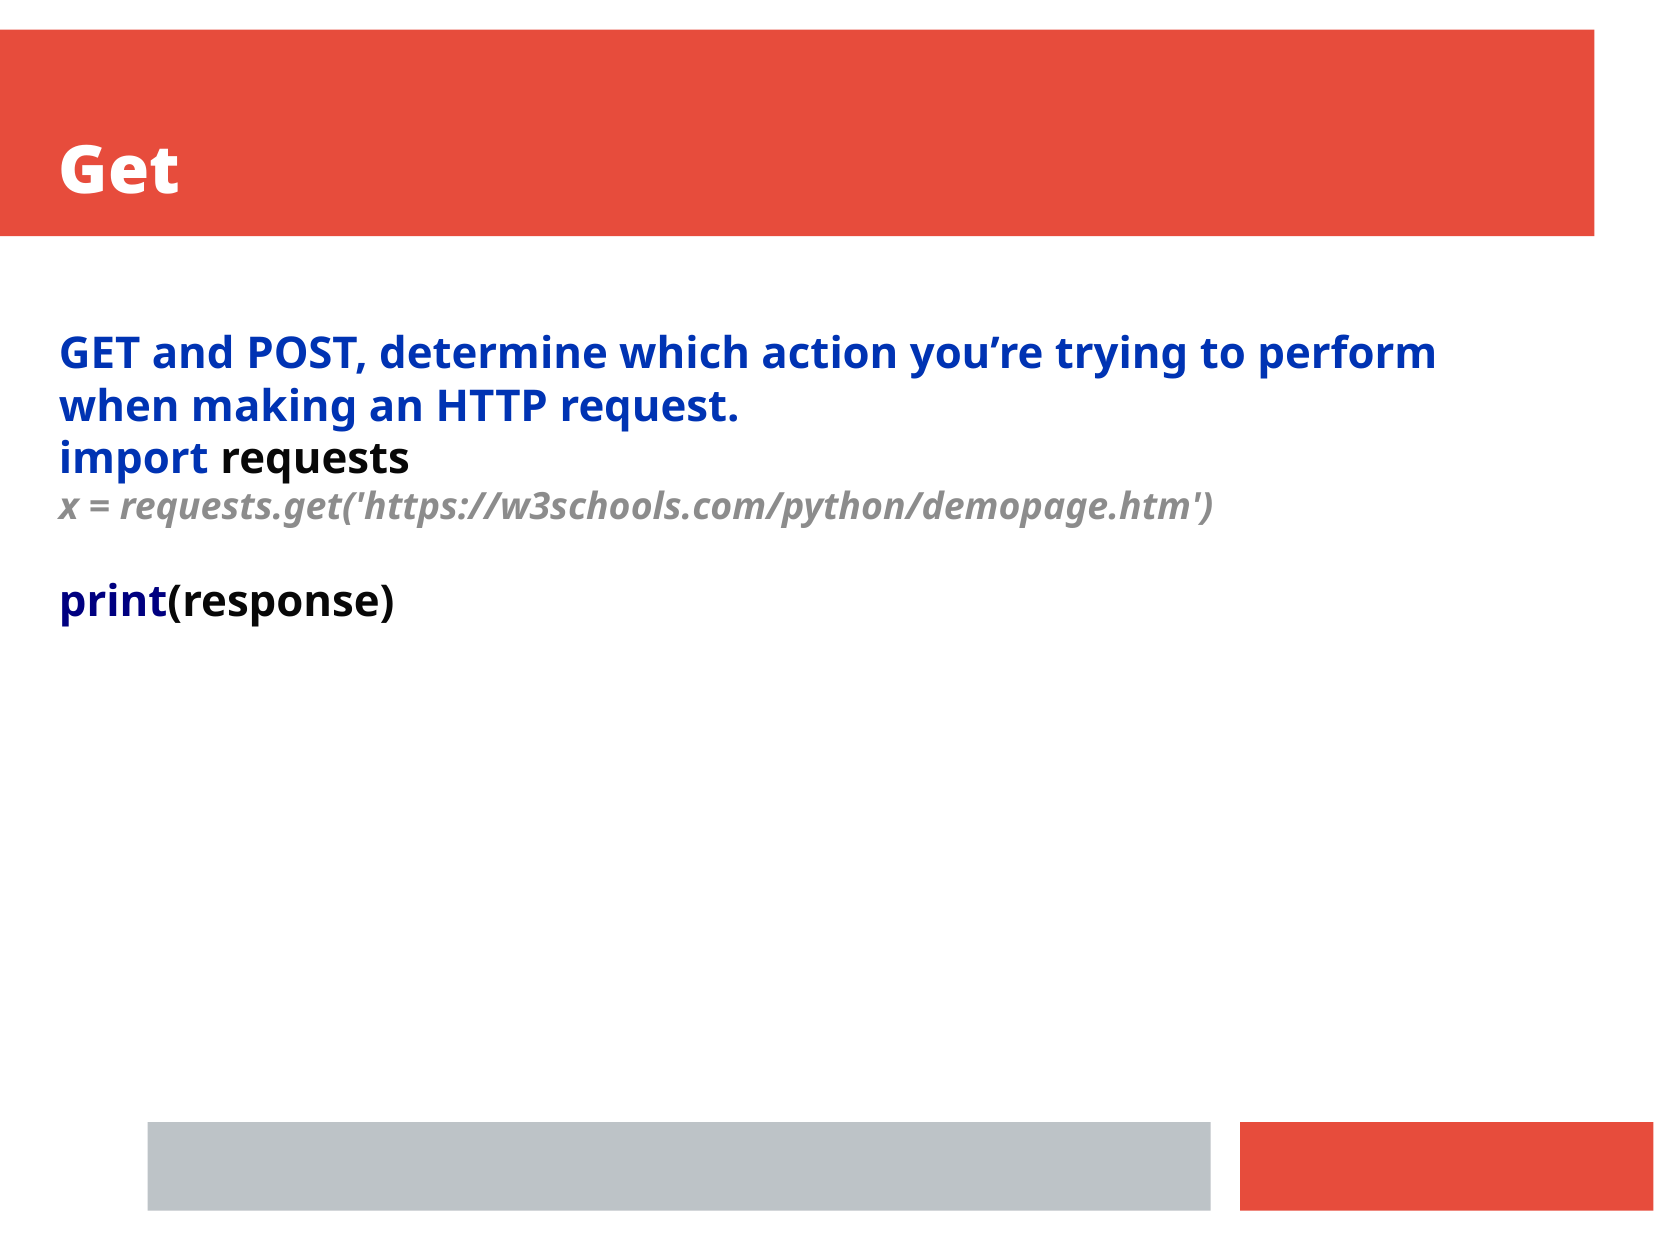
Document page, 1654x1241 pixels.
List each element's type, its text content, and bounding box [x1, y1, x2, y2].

text_box Get [59, 59, 1595, 207]
text_box GET and POST, determine which action you’re trying to perform when making an HTTP request. import requests x = requests.get('https://w3schools.com/python/demopage.htm') print(response) [59, 324, 1565, 1093]
